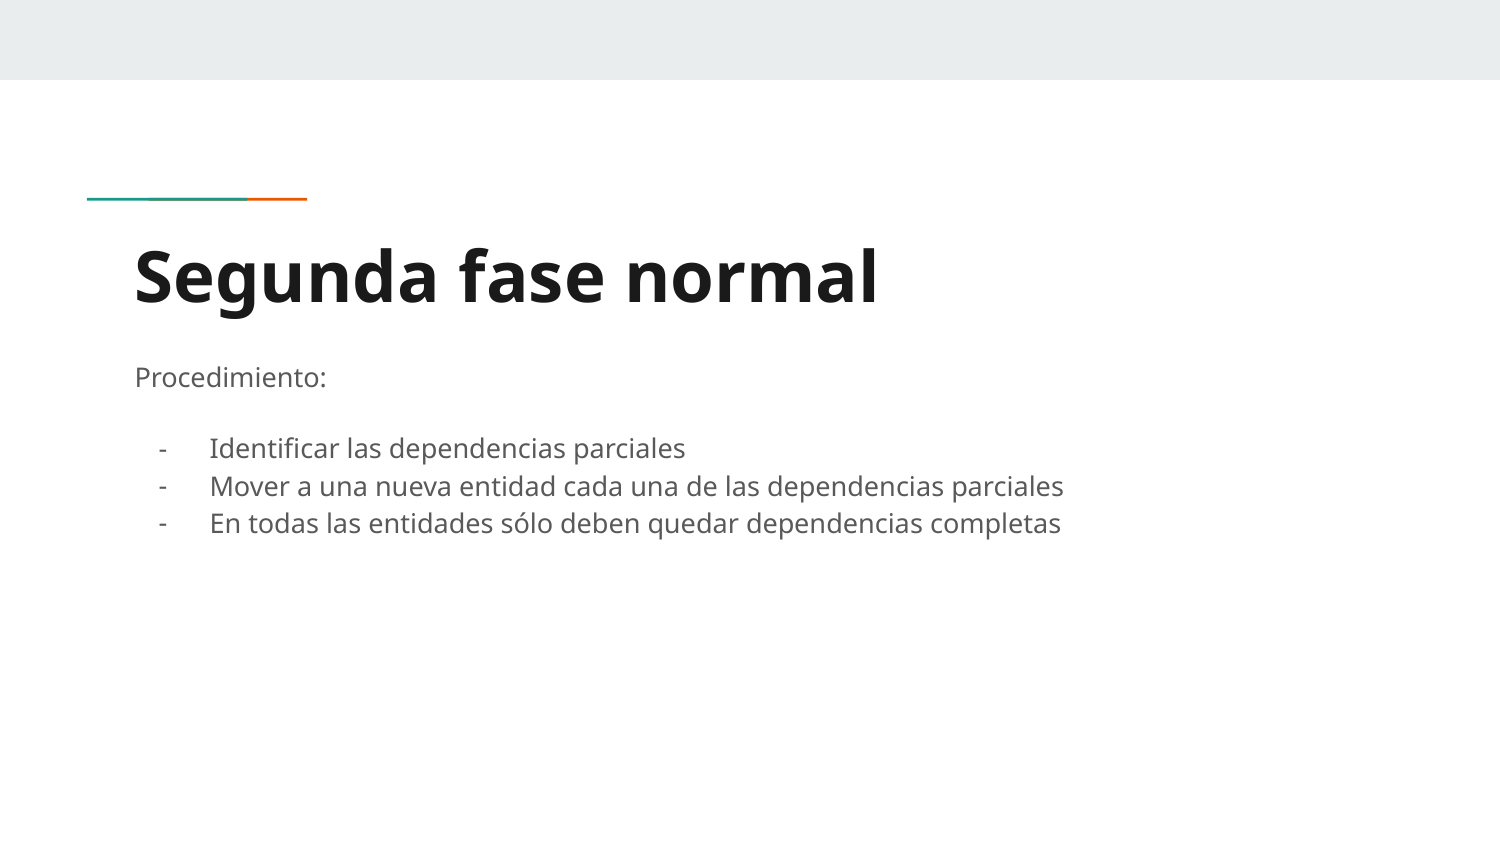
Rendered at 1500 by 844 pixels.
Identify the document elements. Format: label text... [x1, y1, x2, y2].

title Segunda fase normal [119, 216, 1381, 305]
list Procedimiento: Identificar las dependencias parciales Mover a una nueva entidad cada una de las dependencias parciales En todas las entidades sólo deben quedar dependencias completas [119, 341, 1381, 712]
